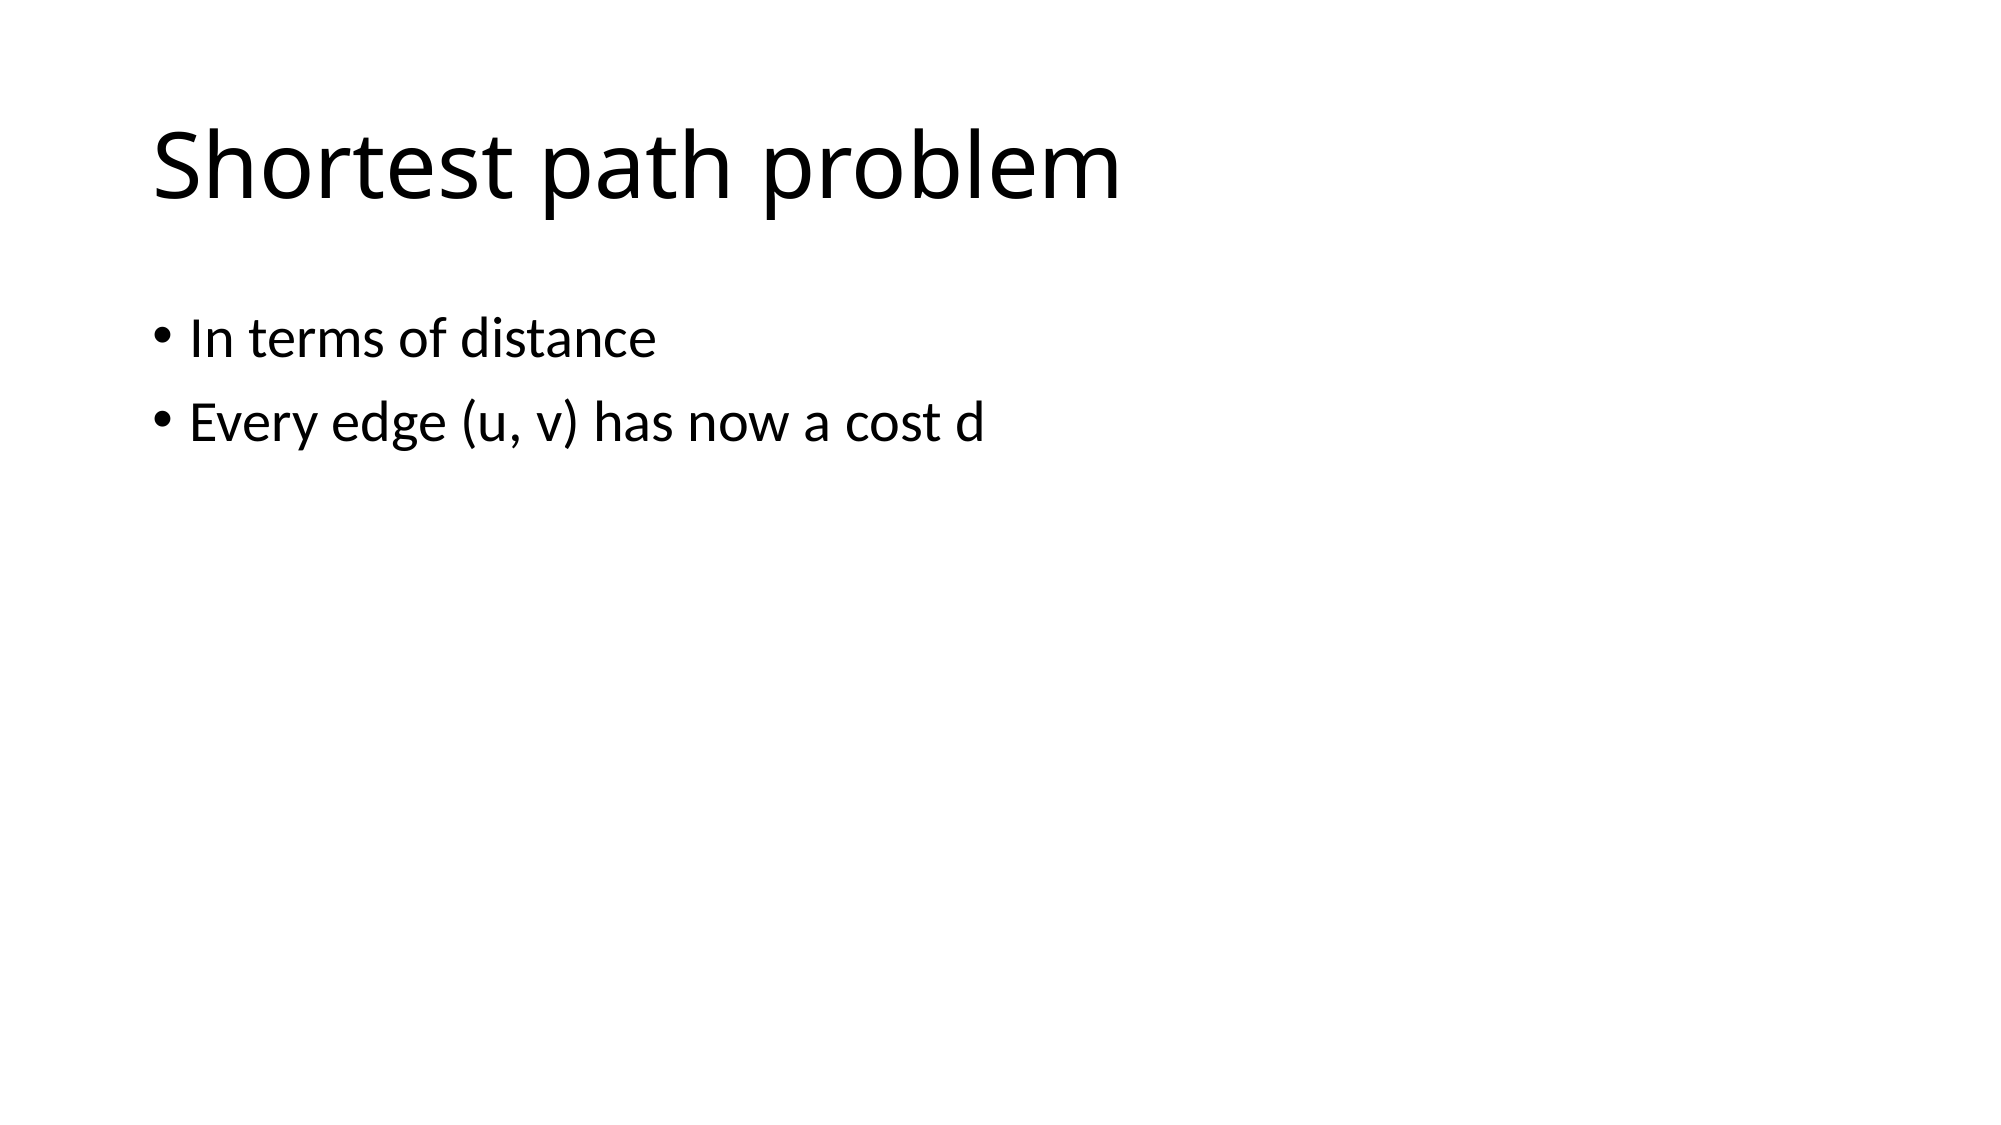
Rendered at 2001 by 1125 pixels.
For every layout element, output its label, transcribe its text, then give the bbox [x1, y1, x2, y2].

list In terms of distance Every edge (u, v) has now a cost d [137, 299, 1863, 1014]
title Shortest path problem [137, 59, 1863, 278]
